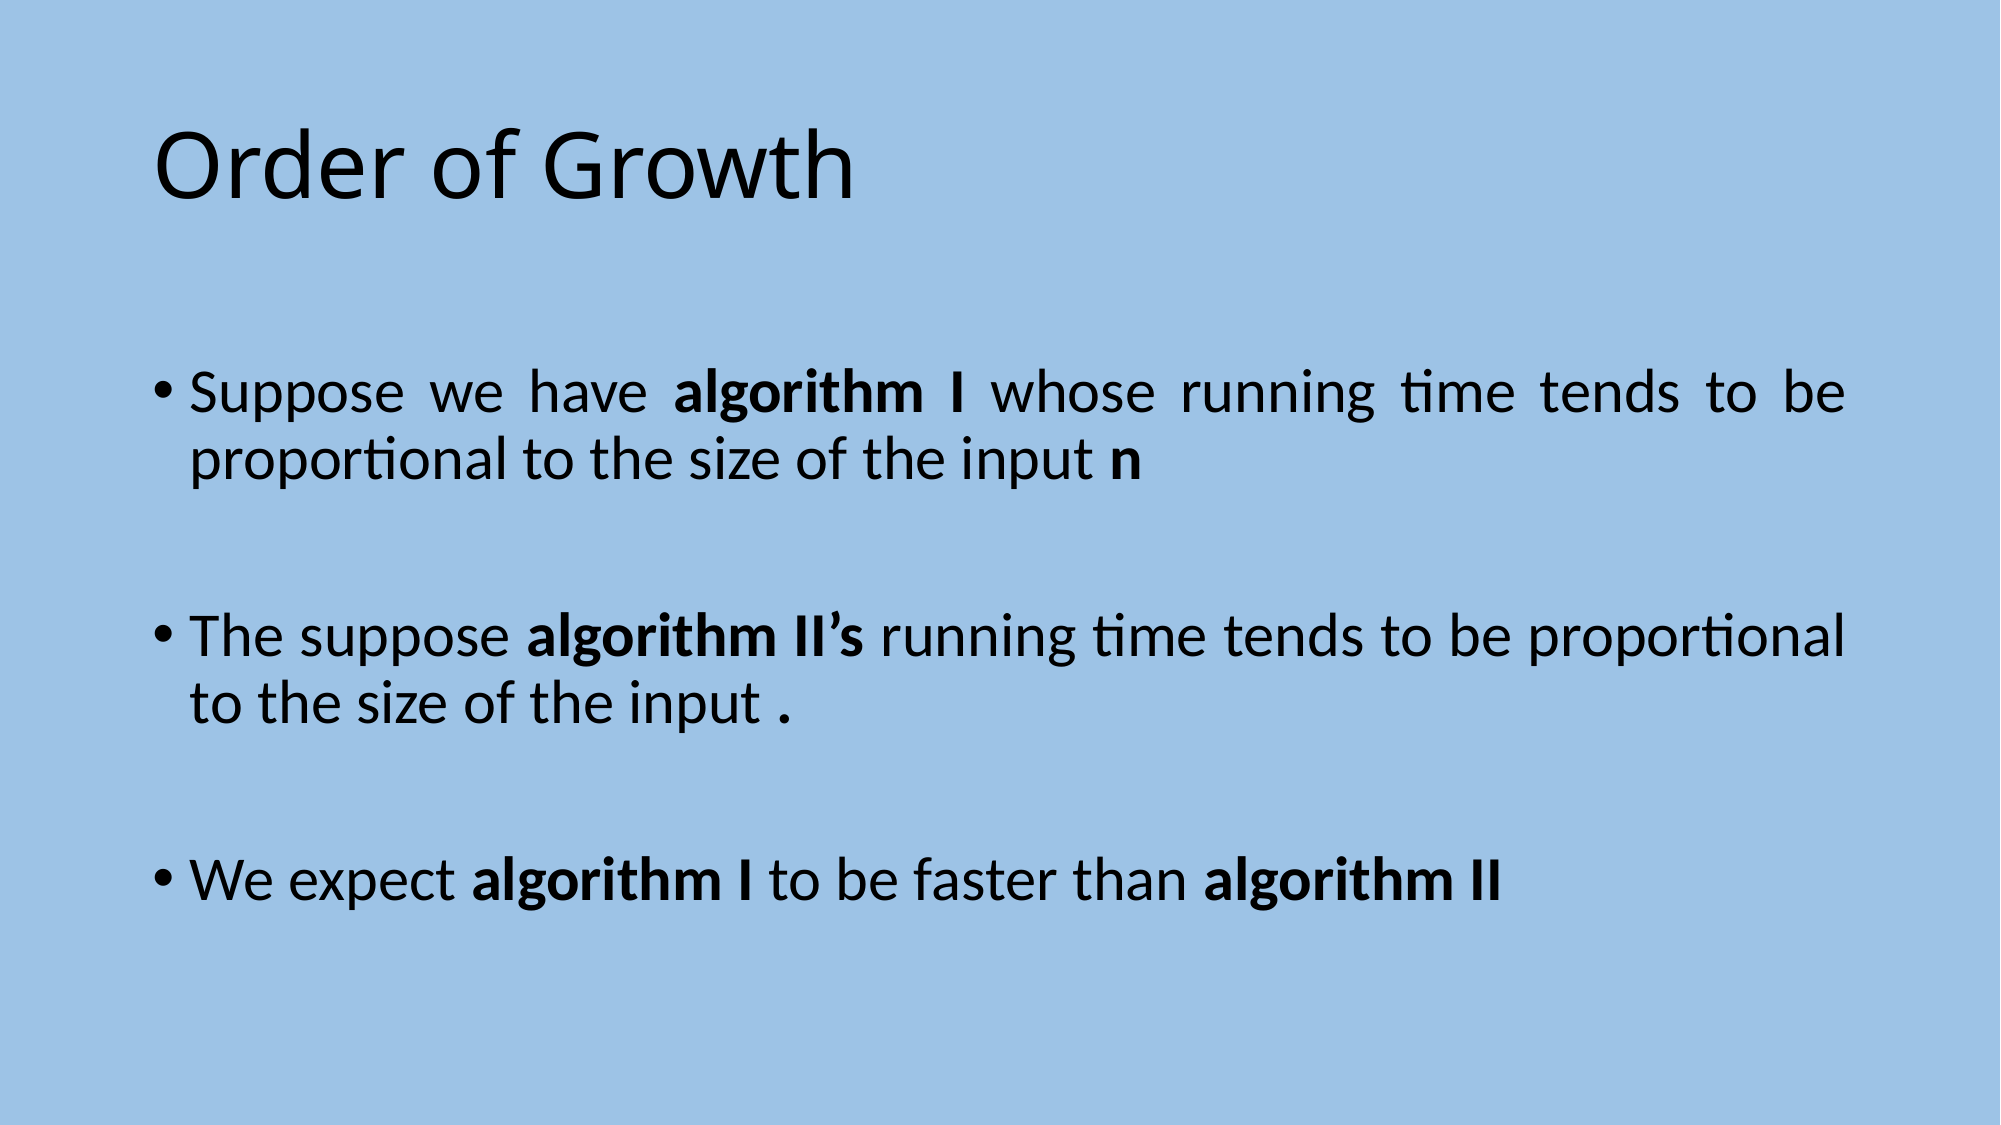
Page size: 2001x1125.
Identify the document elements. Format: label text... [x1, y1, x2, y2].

title Order of Growth [137, 59, 1863, 278]
